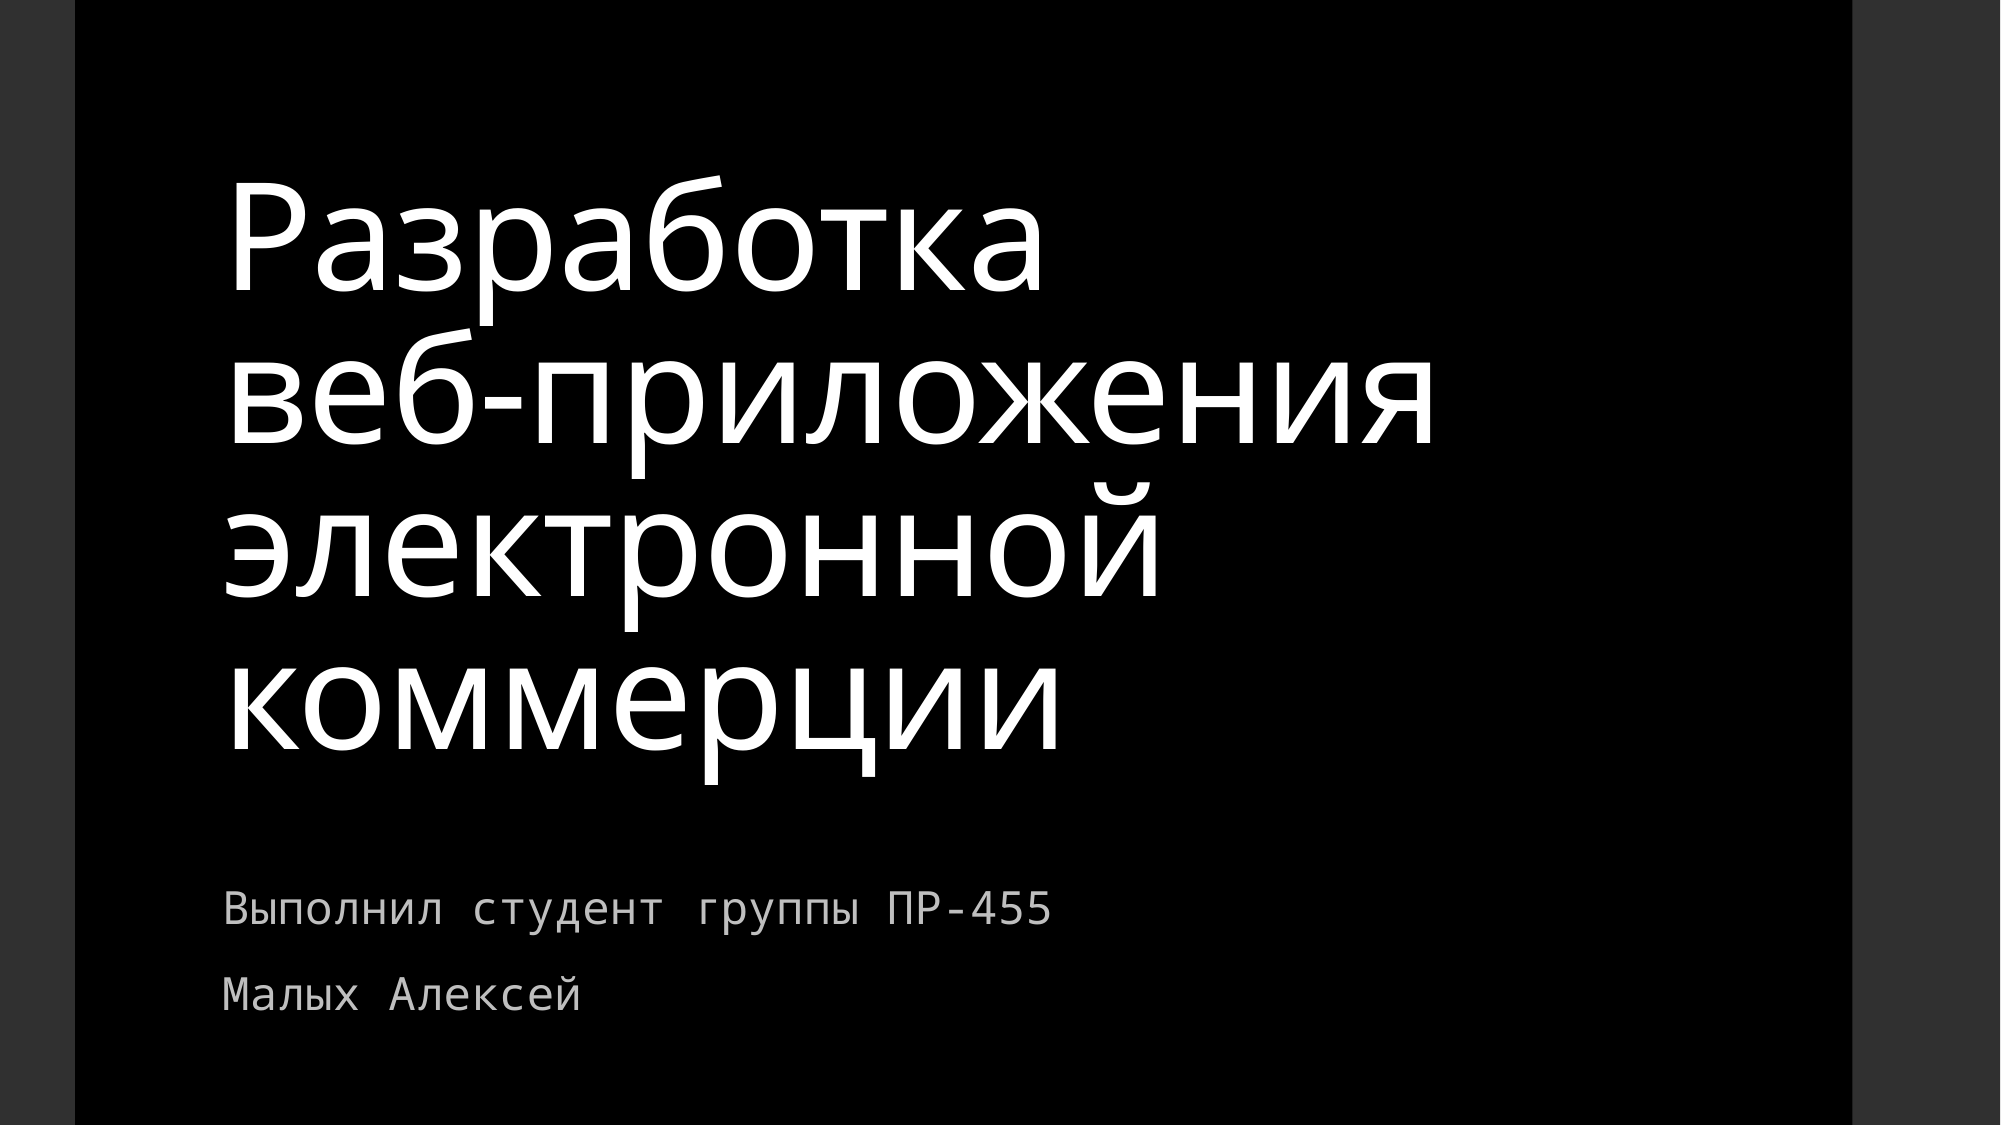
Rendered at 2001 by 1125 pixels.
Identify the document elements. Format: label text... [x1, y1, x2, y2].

subtitle Выполнил студент группы ПР-455 Малых Алексей [206, 787, 1752, 1065]
title Разработка веб-приложения электронной коммерции [206, 124, 1752, 787]
